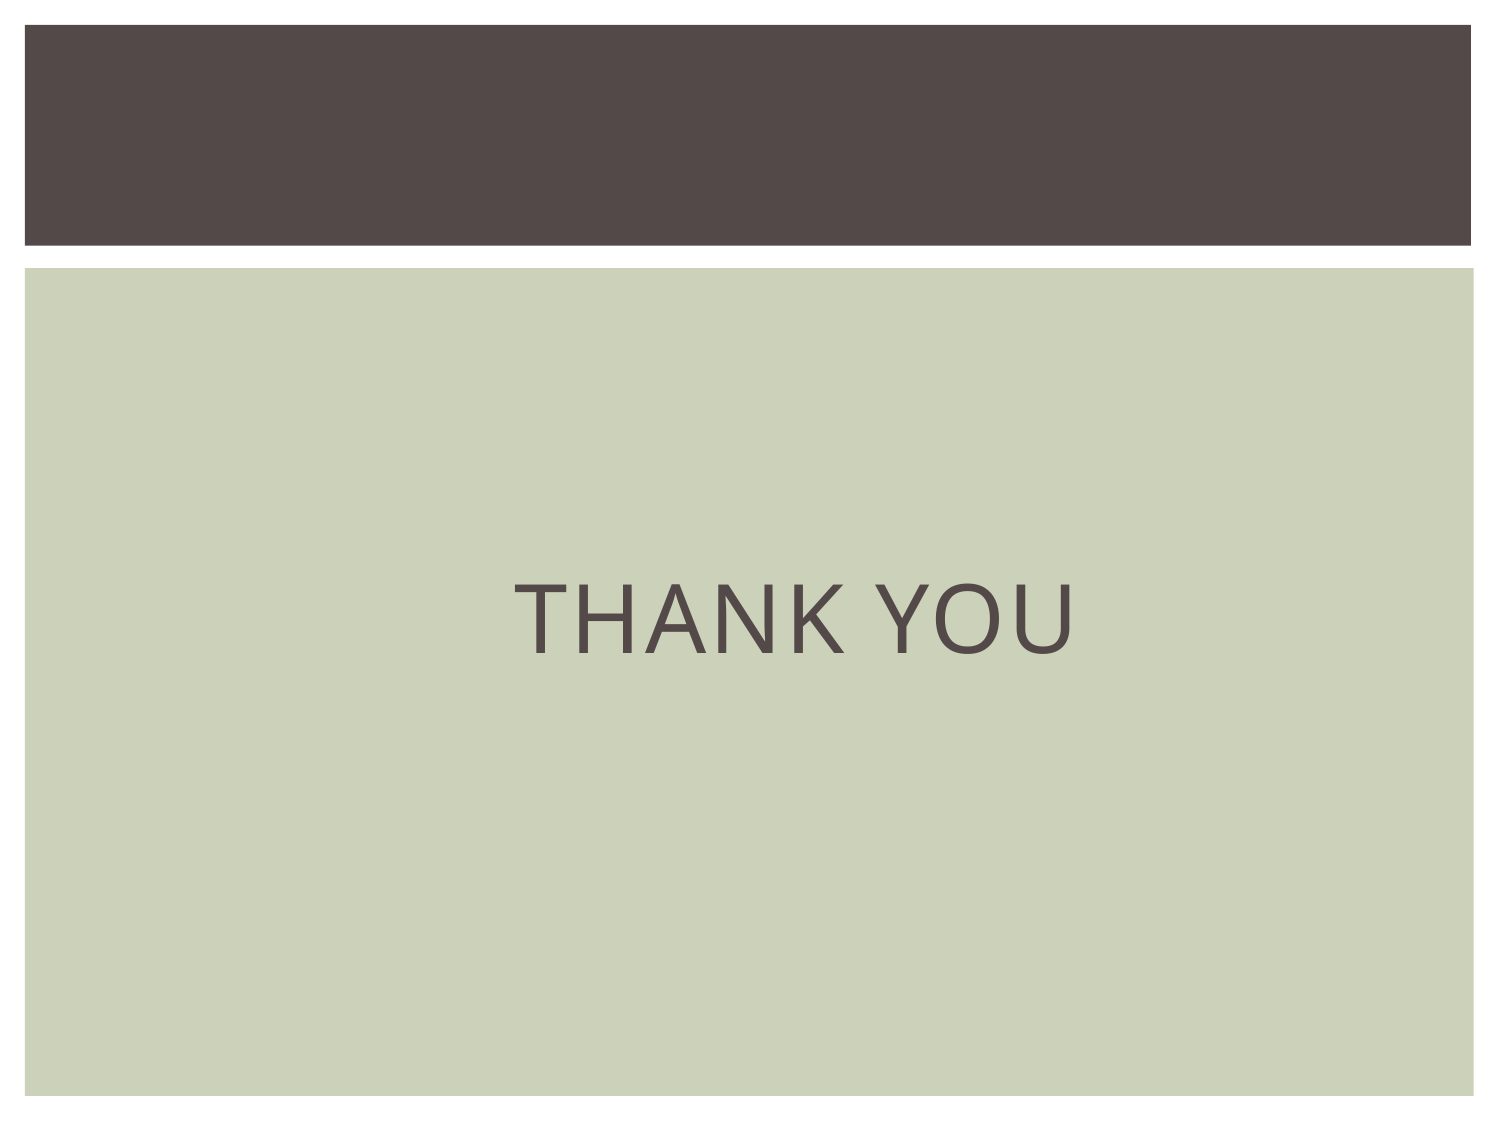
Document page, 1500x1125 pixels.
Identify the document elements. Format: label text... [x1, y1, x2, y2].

text_box THANK YOU [500, 549, 1138, 680]
